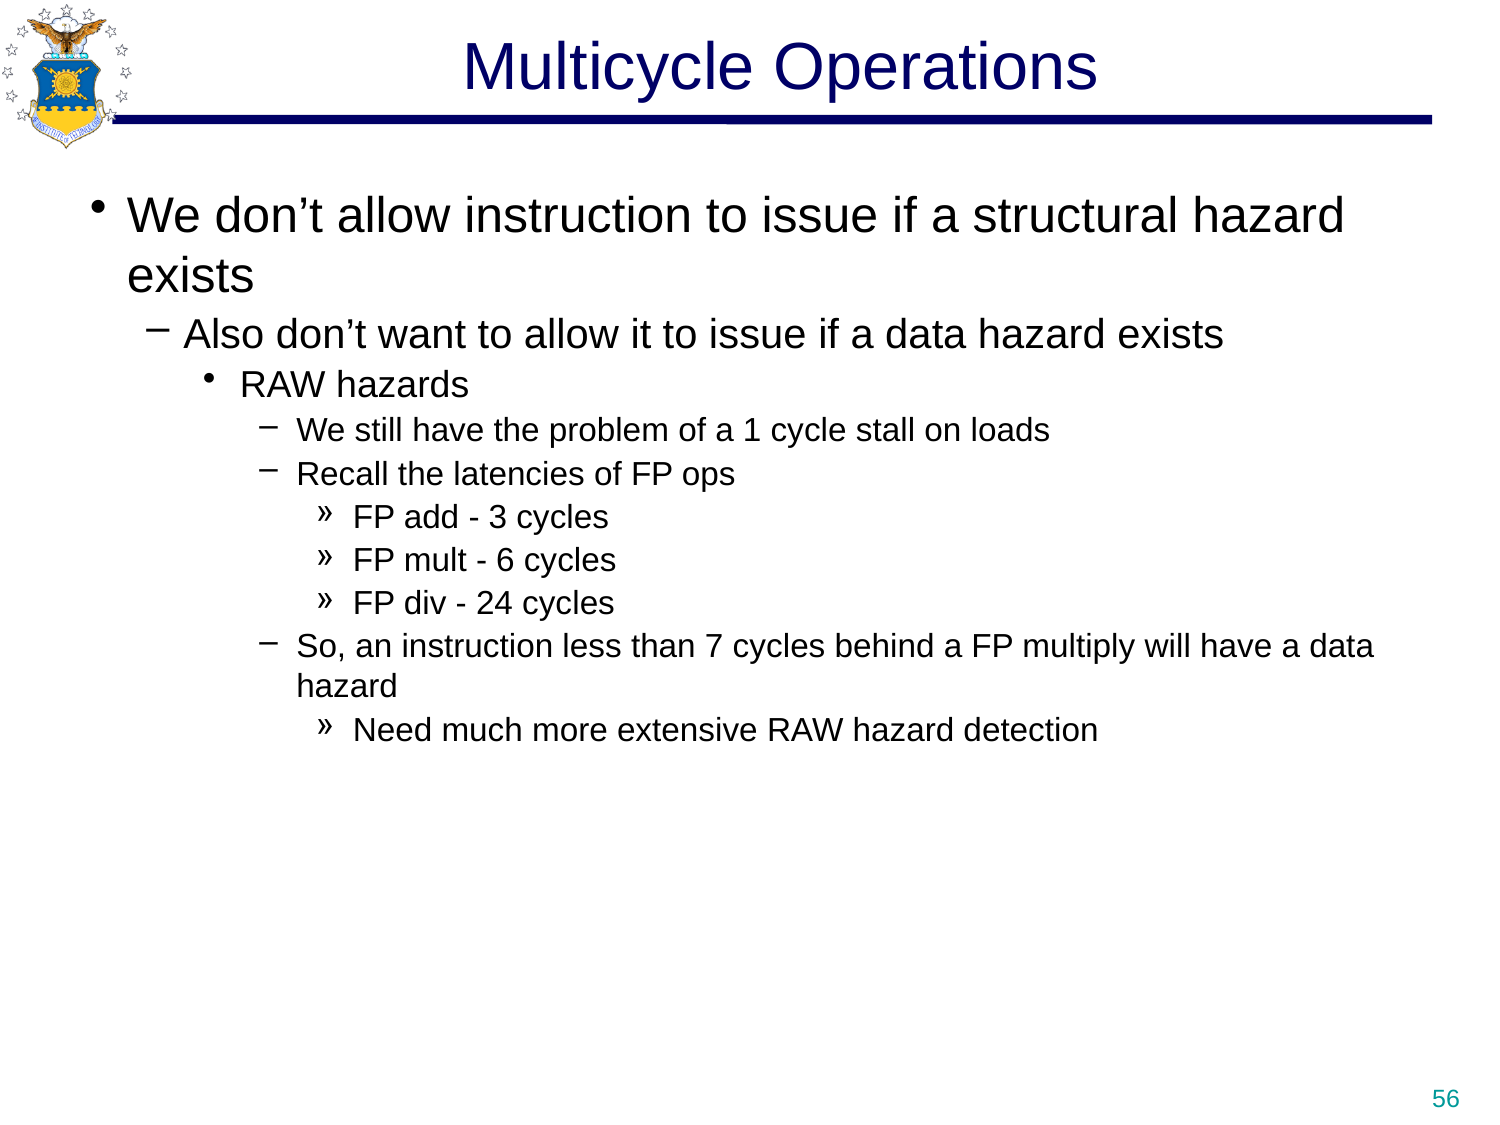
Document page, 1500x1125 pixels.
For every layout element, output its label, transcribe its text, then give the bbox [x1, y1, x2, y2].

list We don’t allow instruction to issue if a structural hazard exists Also don’t want to allow it to issue if a data hazard exists RAW hazards We still have the problem of a 1 cycle stall on loads Recall the latencies of FP ops FP add - 3 cycles FP mult - 6 cycles FP div - 24 cycles So, an instruction less than 7 cycles behind a FP multiply will have a data hazard Need much more extensive RAW hazard detection [75, 174, 1425, 1005]
picture [0, 2, 133, 150]
slide_number 56 [1124, 1074, 1476, 1113]
title Multicycle Operations [137, 12, 1425, 113]
